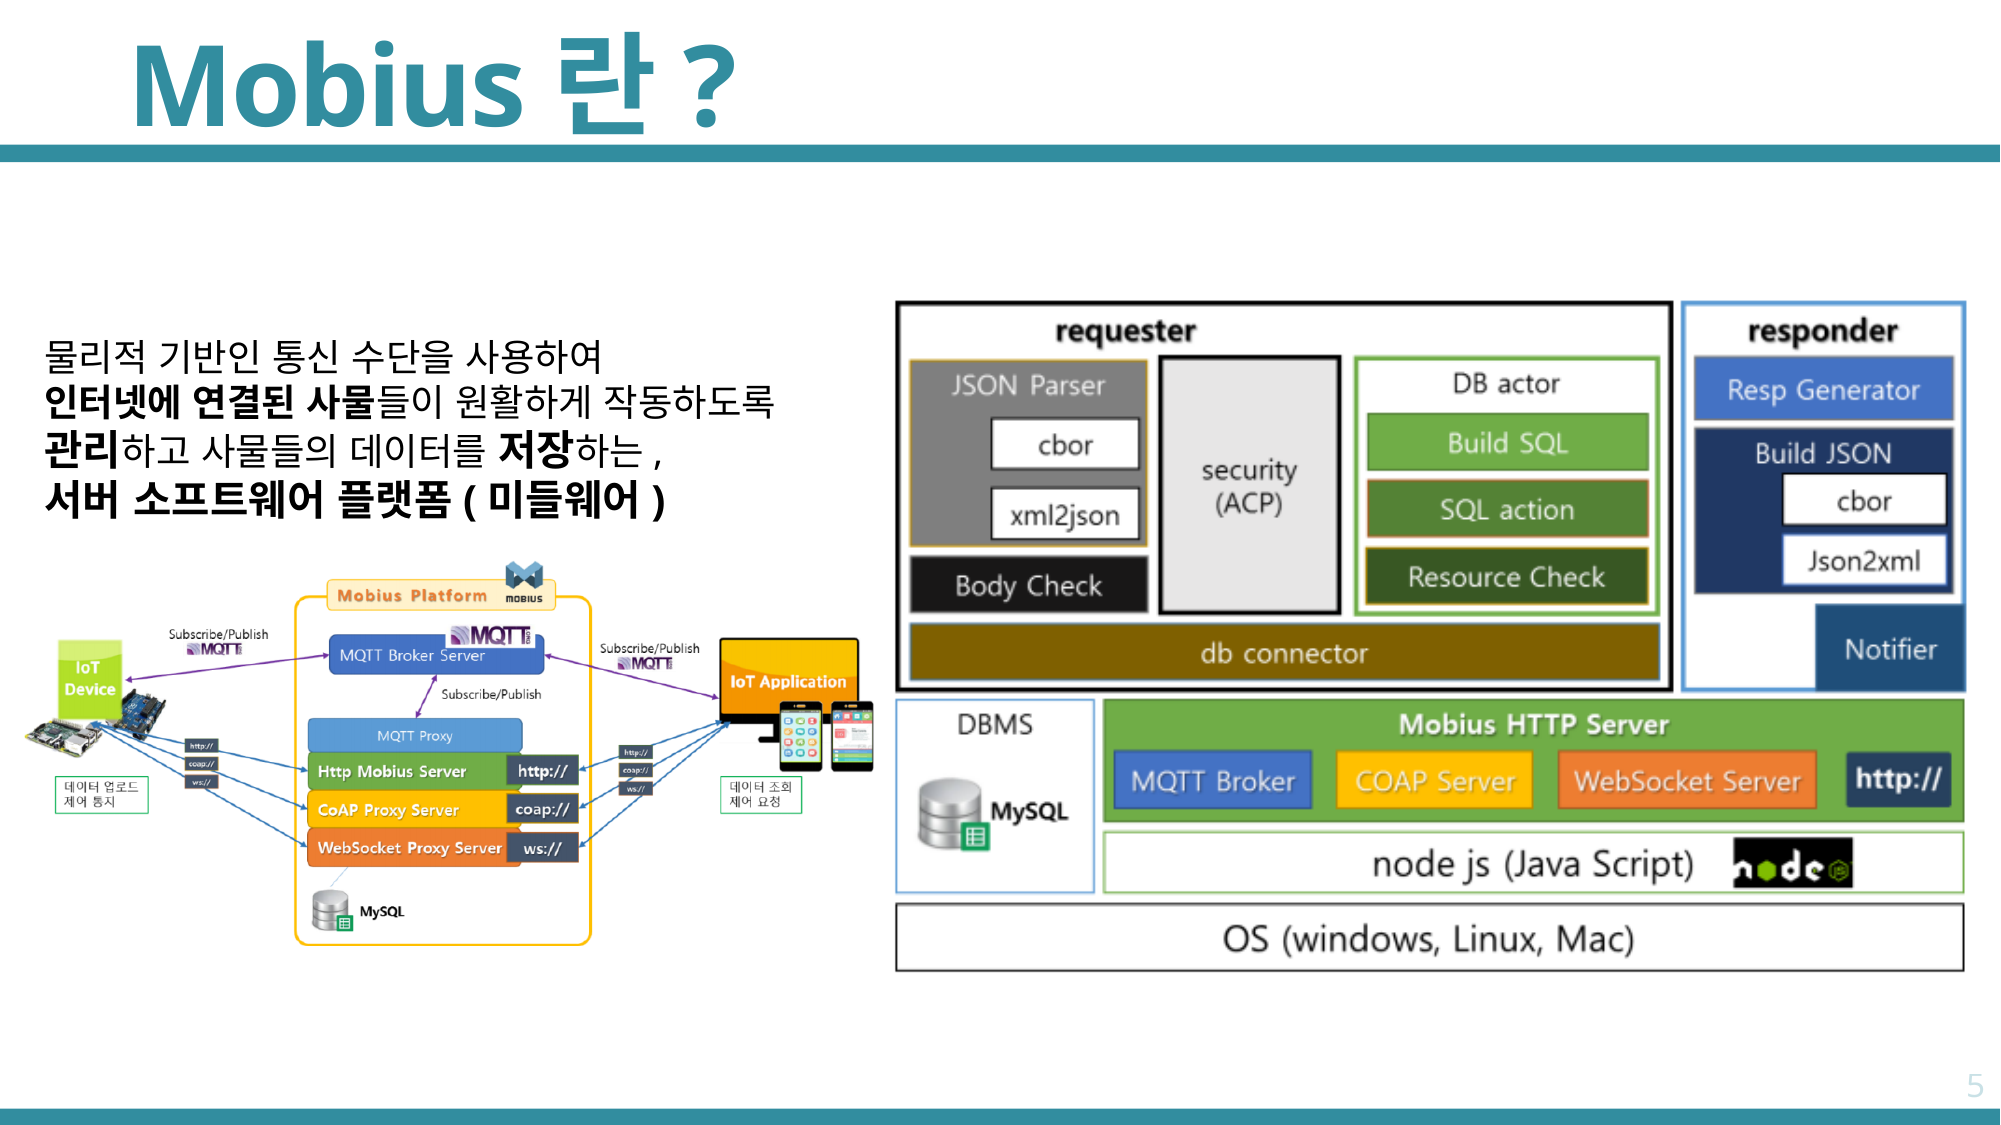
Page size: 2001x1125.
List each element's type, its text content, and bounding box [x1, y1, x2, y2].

picture [21, 296, 1978, 989]
title Mobius란? [112, 26, 1484, 157]
slide_number 5 [1541, 1049, 2000, 1118]
text_box 물리적 기반인 통신 수단을 사용하여 인터넷에 연결된 사물들이 원활하게 작동하도록 관리하고 사물들의 데이터를 저장하는, 서버 소프트웨어 플랫폼(미들웨어) [29, 326, 871, 531]
